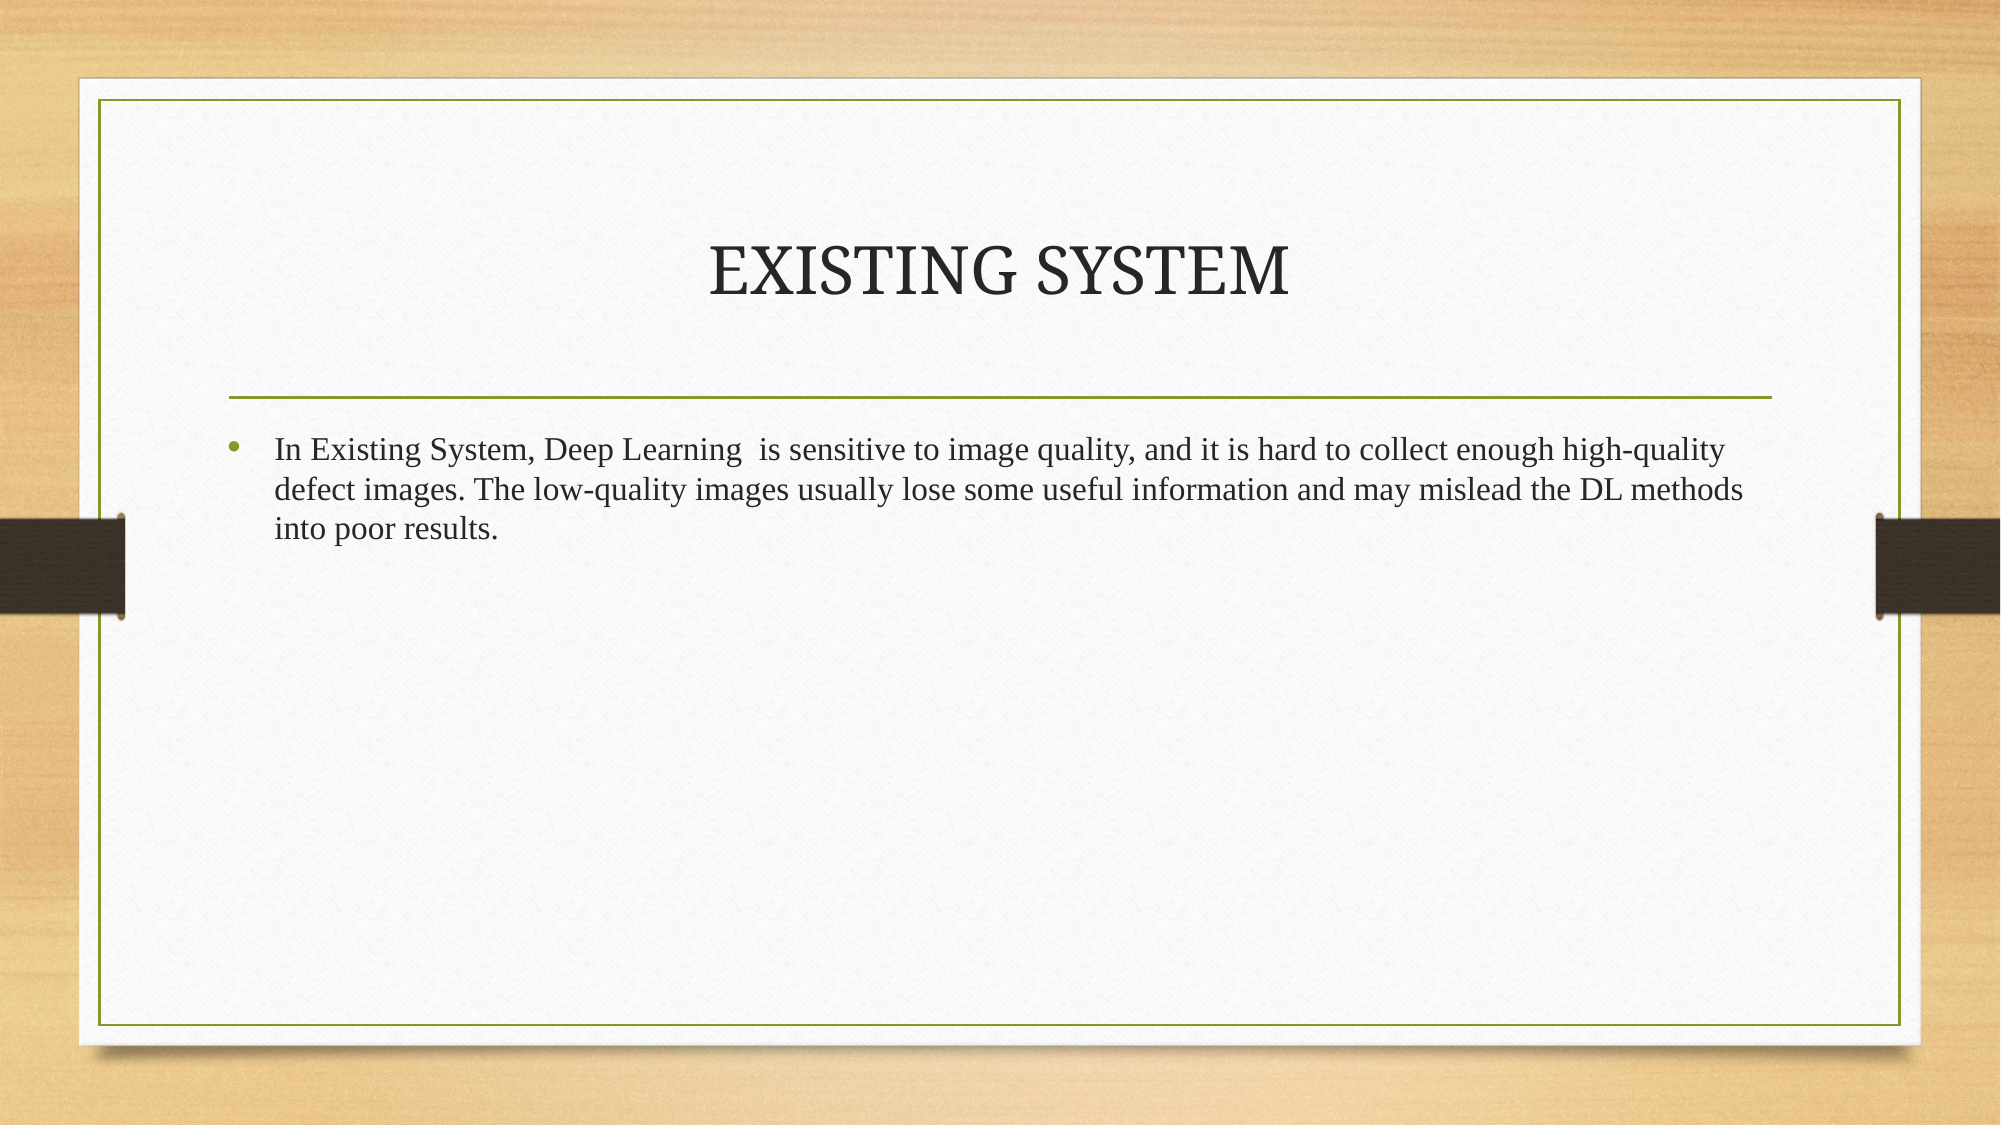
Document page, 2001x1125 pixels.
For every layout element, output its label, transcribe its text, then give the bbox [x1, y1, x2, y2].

picture [0, 0, 2001, 1125]
list In Existing System, Deep Learning is sensitive to image quality, and it is hard to collect enough high-quality defect images. The low-quality images usually lose some useful information and may mislead the DL methods into poor results. [212, 419, 1788, 964]
title EXISTING SYSTEM [212, 161, 1788, 375]
